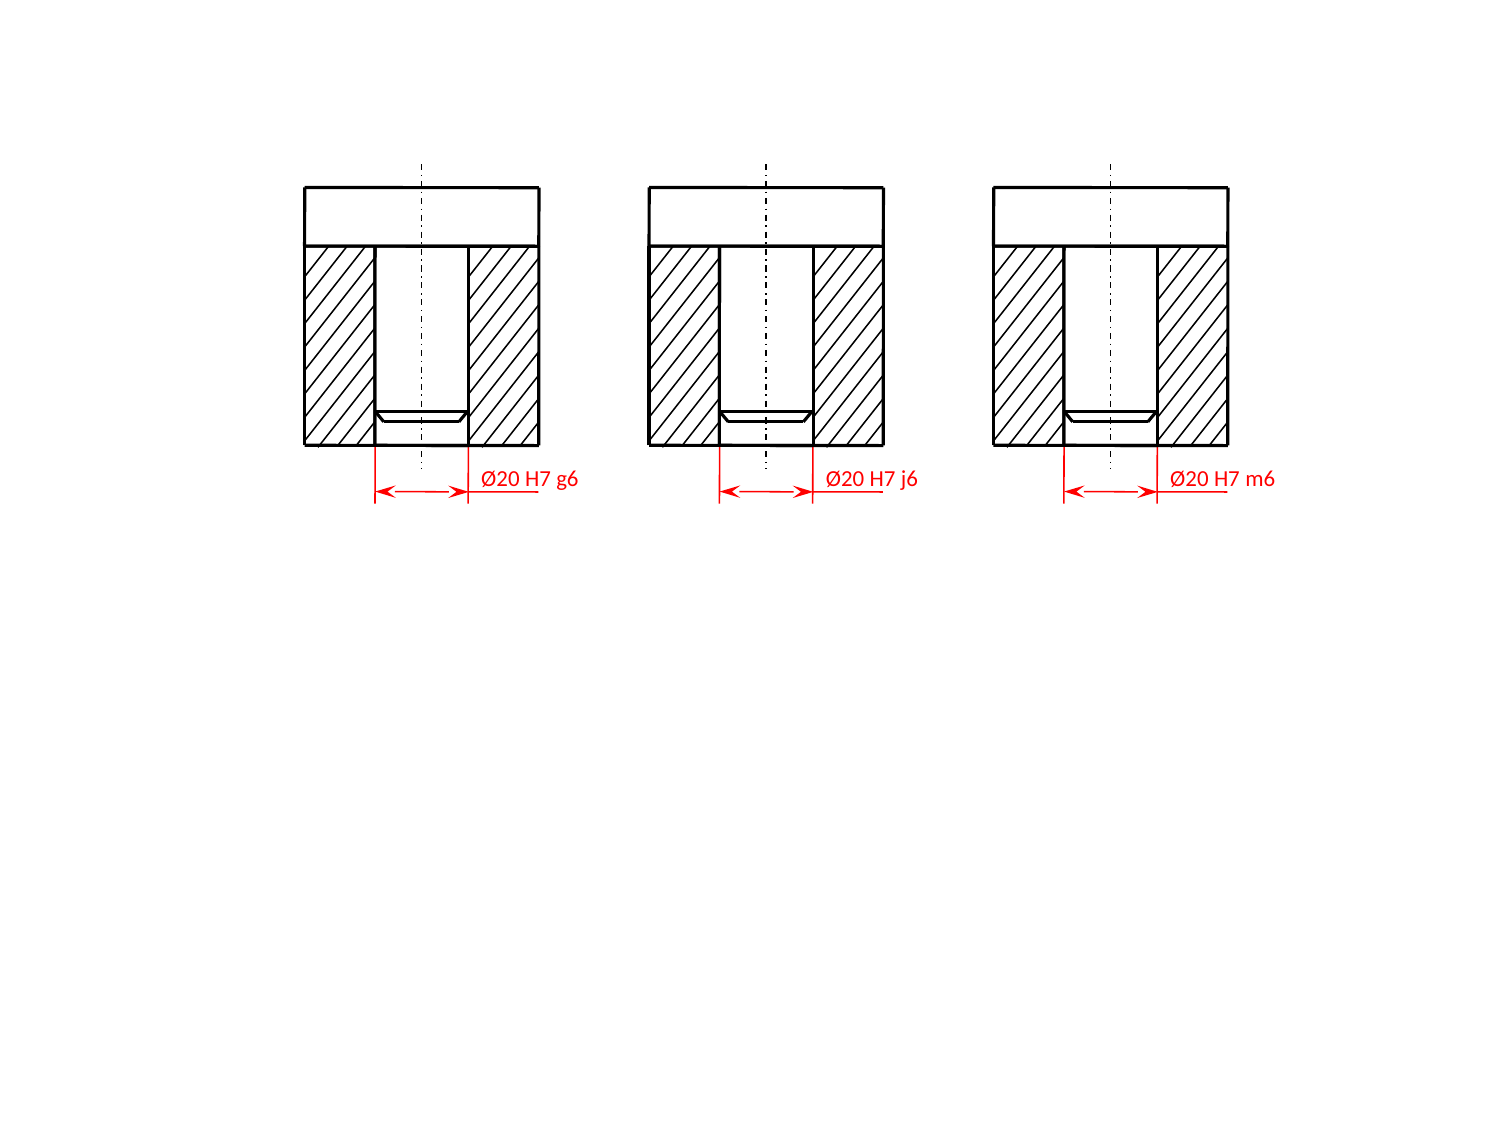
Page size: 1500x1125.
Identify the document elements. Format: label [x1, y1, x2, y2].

text_box [993, 163, 1343, 505]
text_box [304, 163, 647, 505]
text_box [648, 163, 992, 505]
